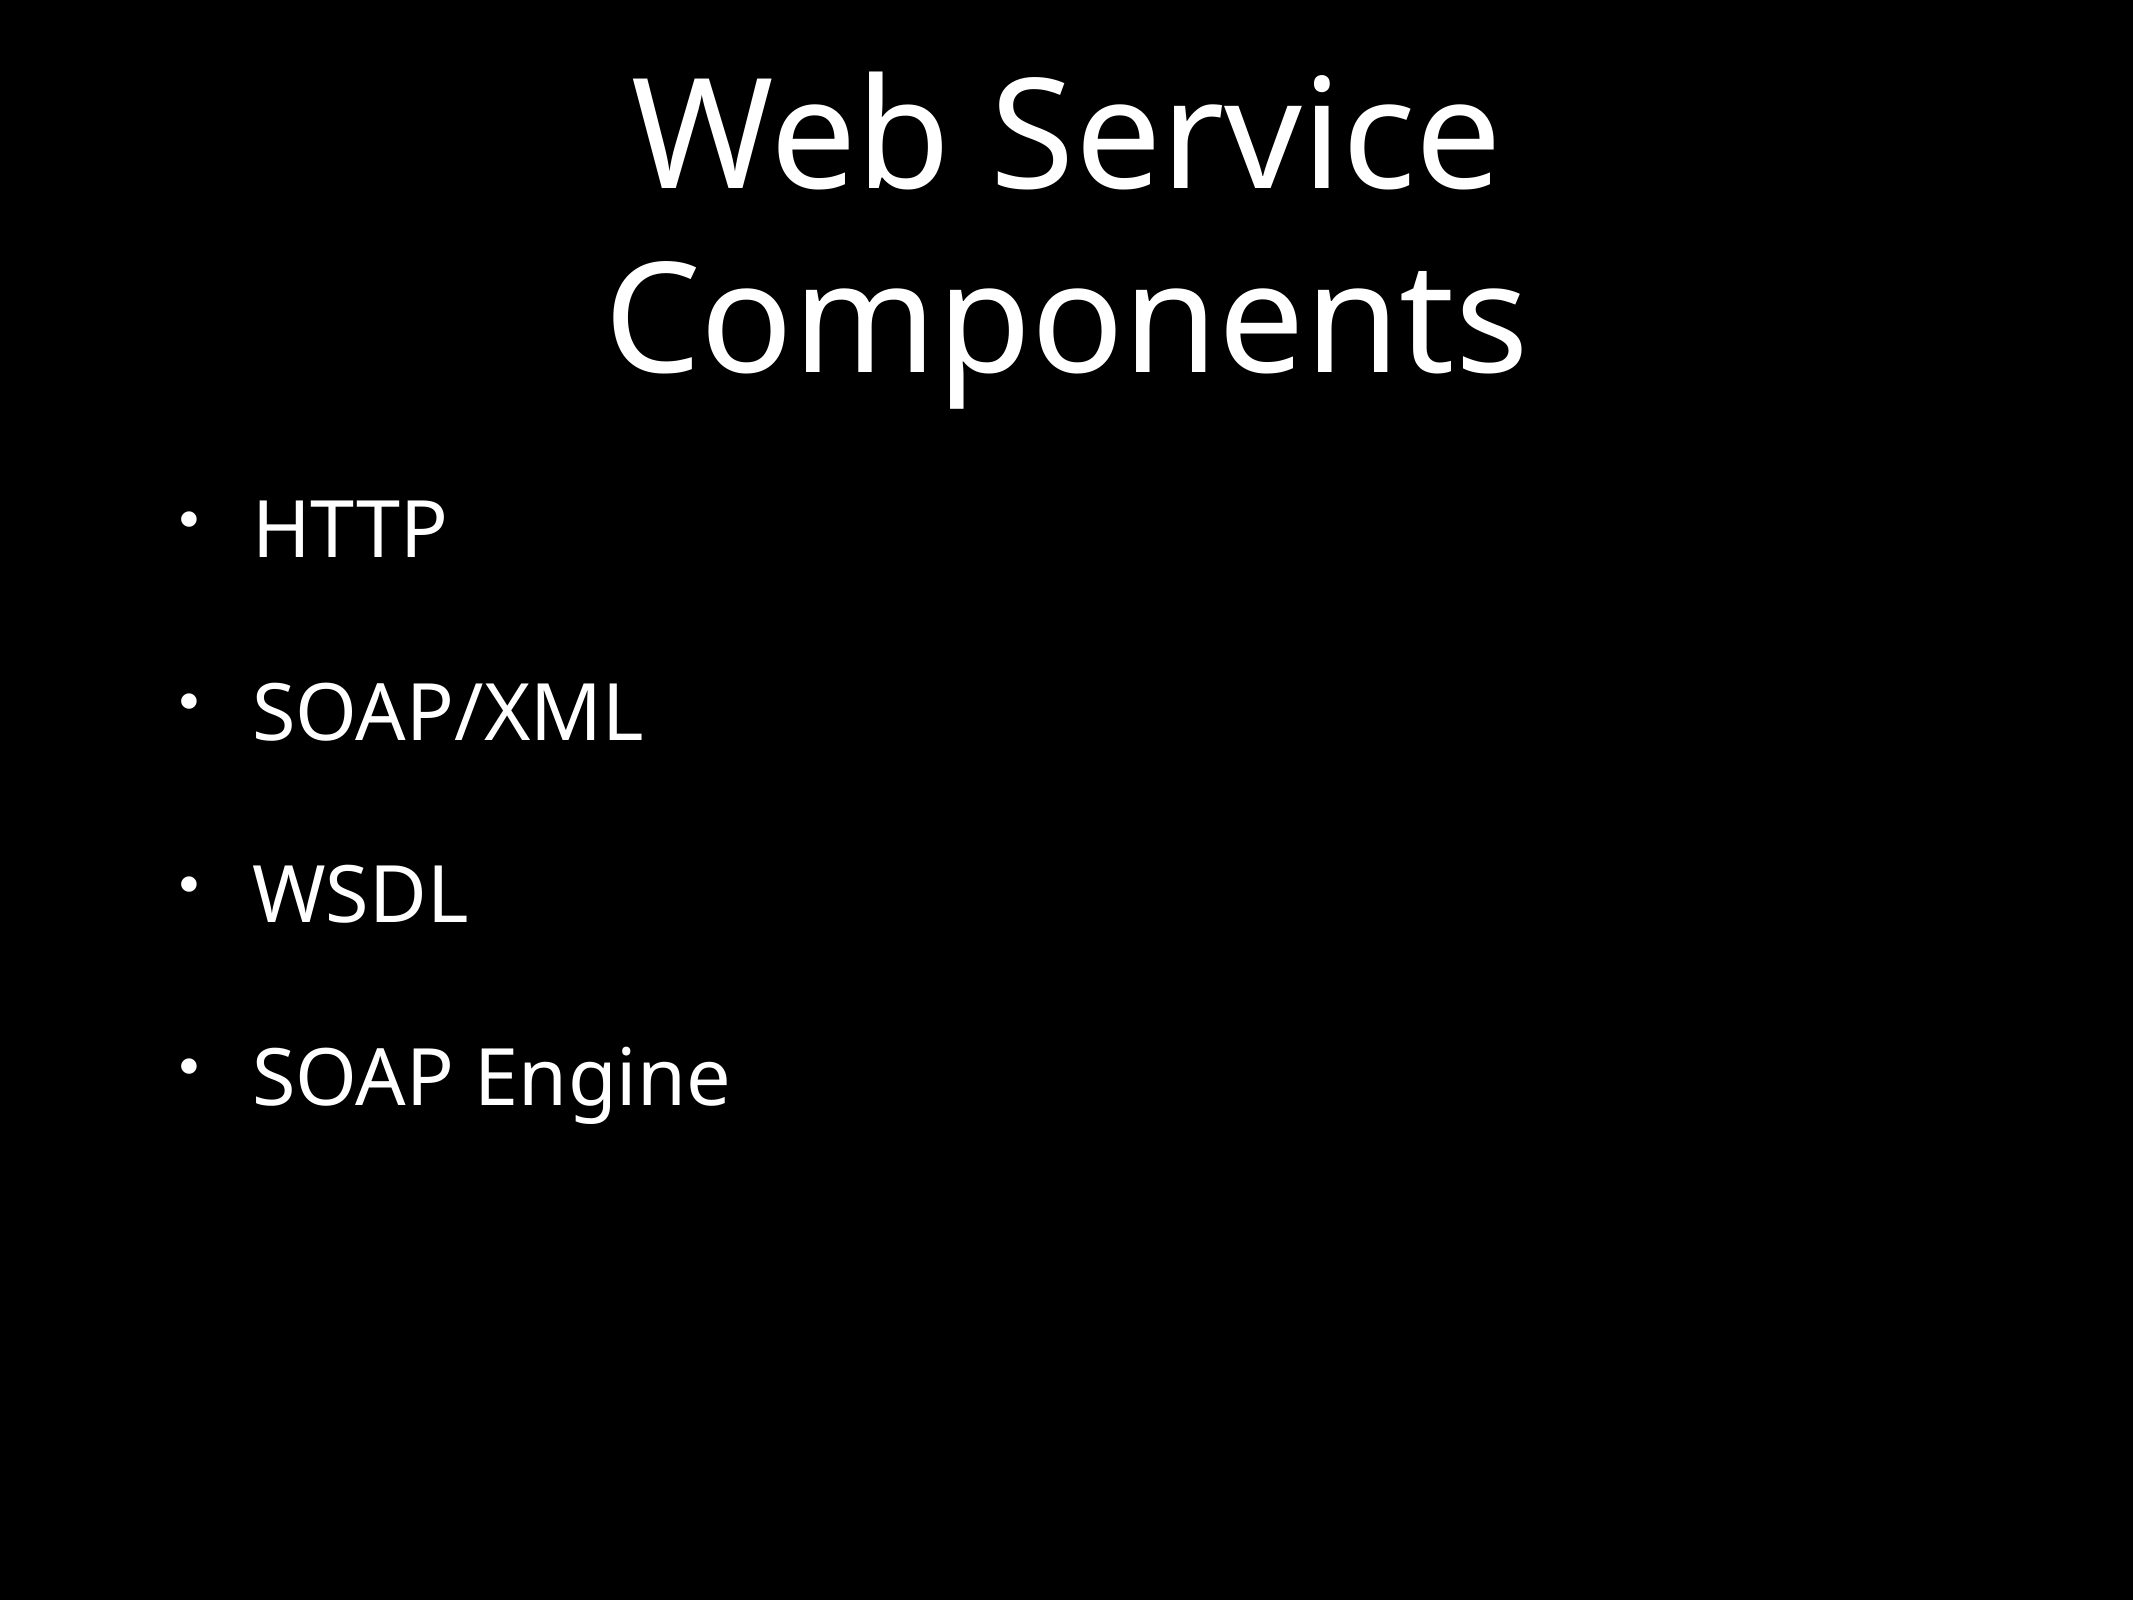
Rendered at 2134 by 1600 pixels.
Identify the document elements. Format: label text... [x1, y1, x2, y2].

list HTTP SOAP/XML WSDL SOAP Engine [170, 283, 1993, 1317]
title Web Service Components [155, 41, 1978, 397]
